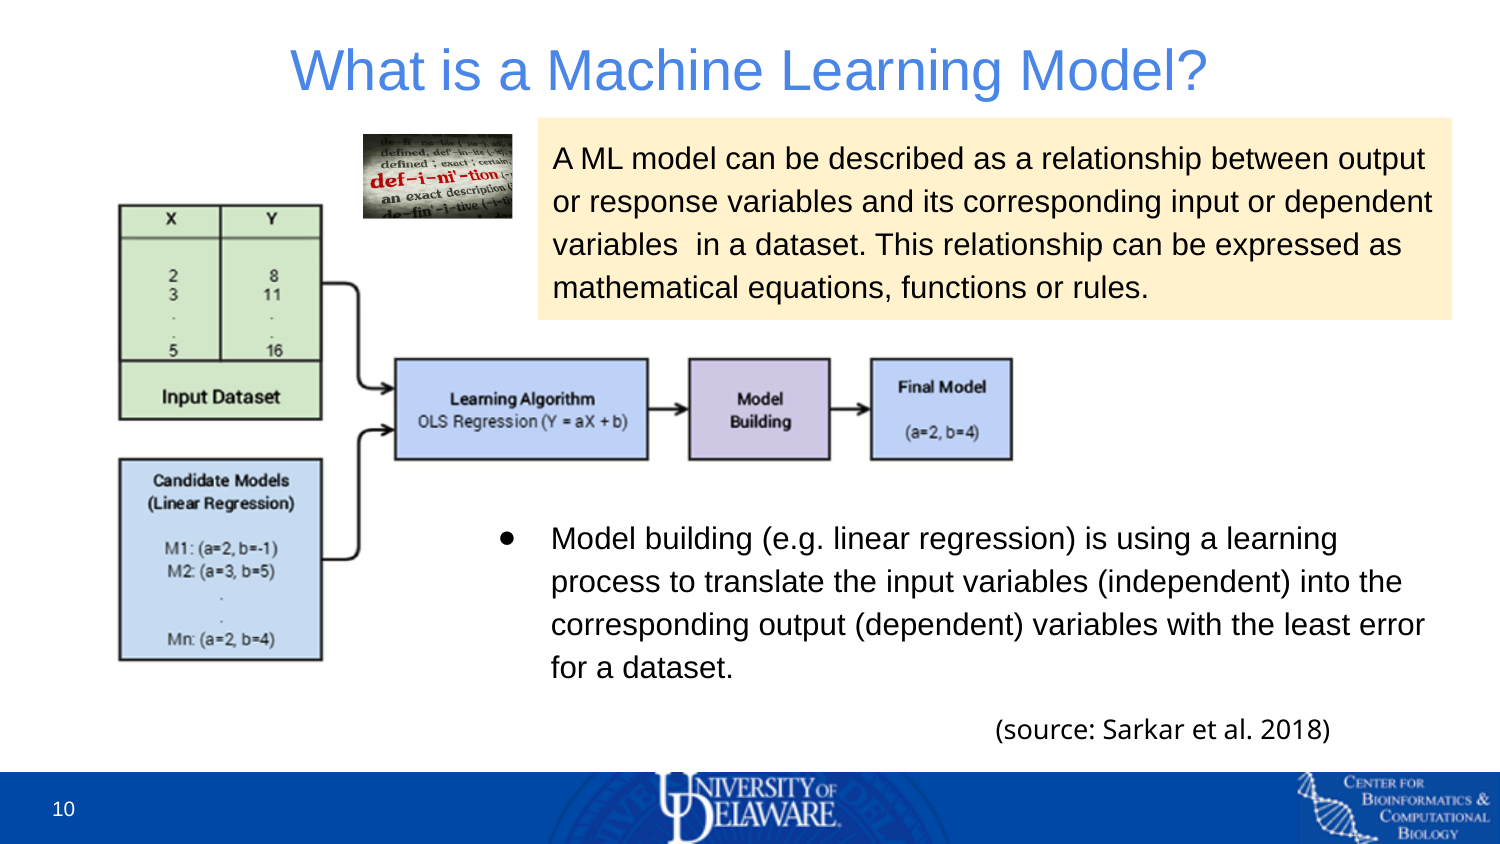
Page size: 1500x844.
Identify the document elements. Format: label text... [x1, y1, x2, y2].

title What is a Machine Learning Model? [51, 18, 1449, 118]
text_box (source: Sarkar et al. 2018) [980, 736, 1428, 760]
picture [114, 117, 1017, 666]
picture [0, 772, 1500, 844]
text_box Model building (e.g. linear regression) is using a learning process to translate the input variables (independent) into the corresponding output (dependent) variables with the least error for a dataset. [460, 497, 1449, 736]
text_box A ML model can be described as a relationship between output or response variables and its corresponding input or dependent variables in a dataset. This relationship can be expressed as mathematical equations, functions or rules. [537, 117, 1453, 320]
